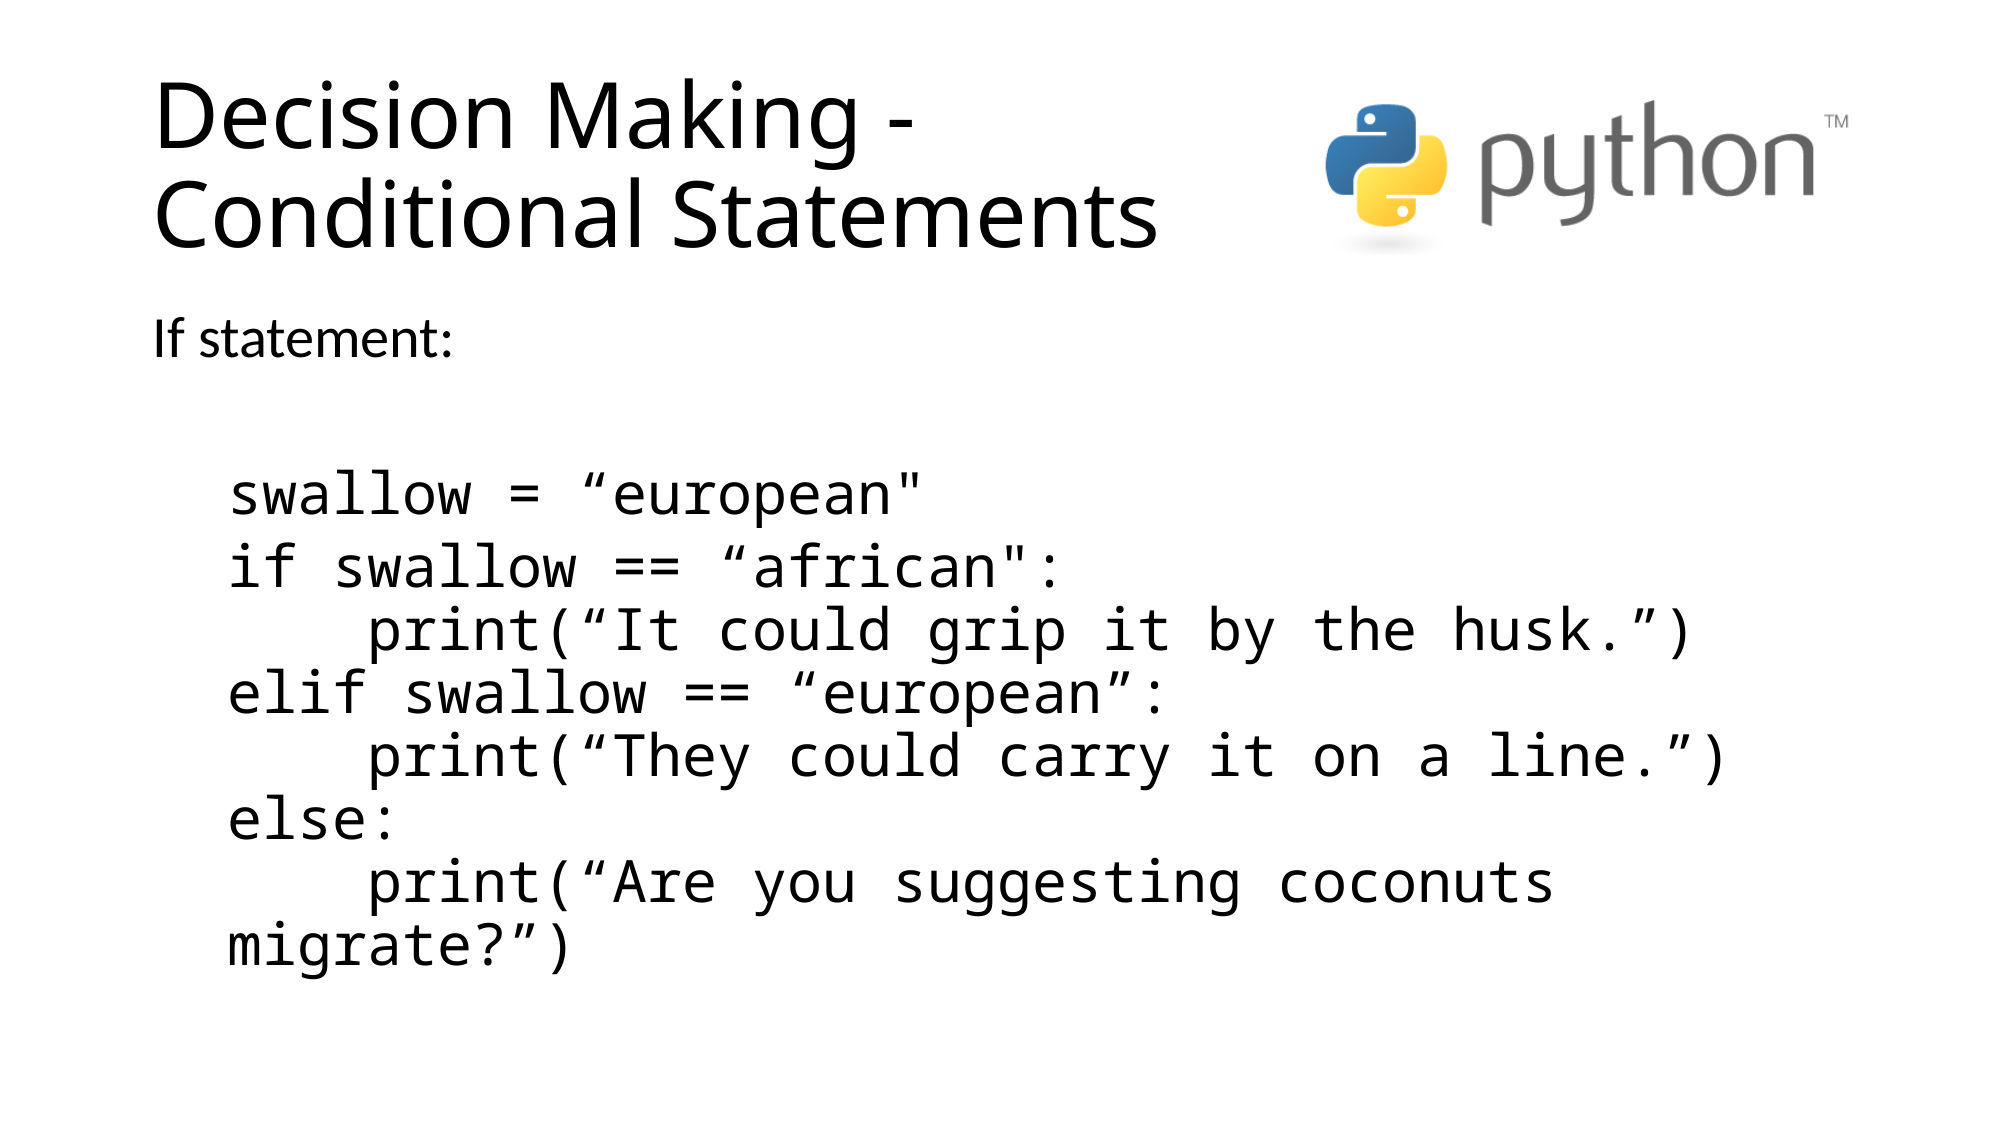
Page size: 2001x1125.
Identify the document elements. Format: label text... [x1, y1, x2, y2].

picture [1313, 90, 1868, 255]
list If statement: swallow = “european" if swallow == “african": print(“It could grip it by the husk.”) elif swallow == “european”: print(“They could carry it on a line.”) else: print(“Are you suggesting coconuts migrate?”) [137, 299, 1863, 1014]
title Decision Making - Conditional Statements [137, 59, 1313, 278]
